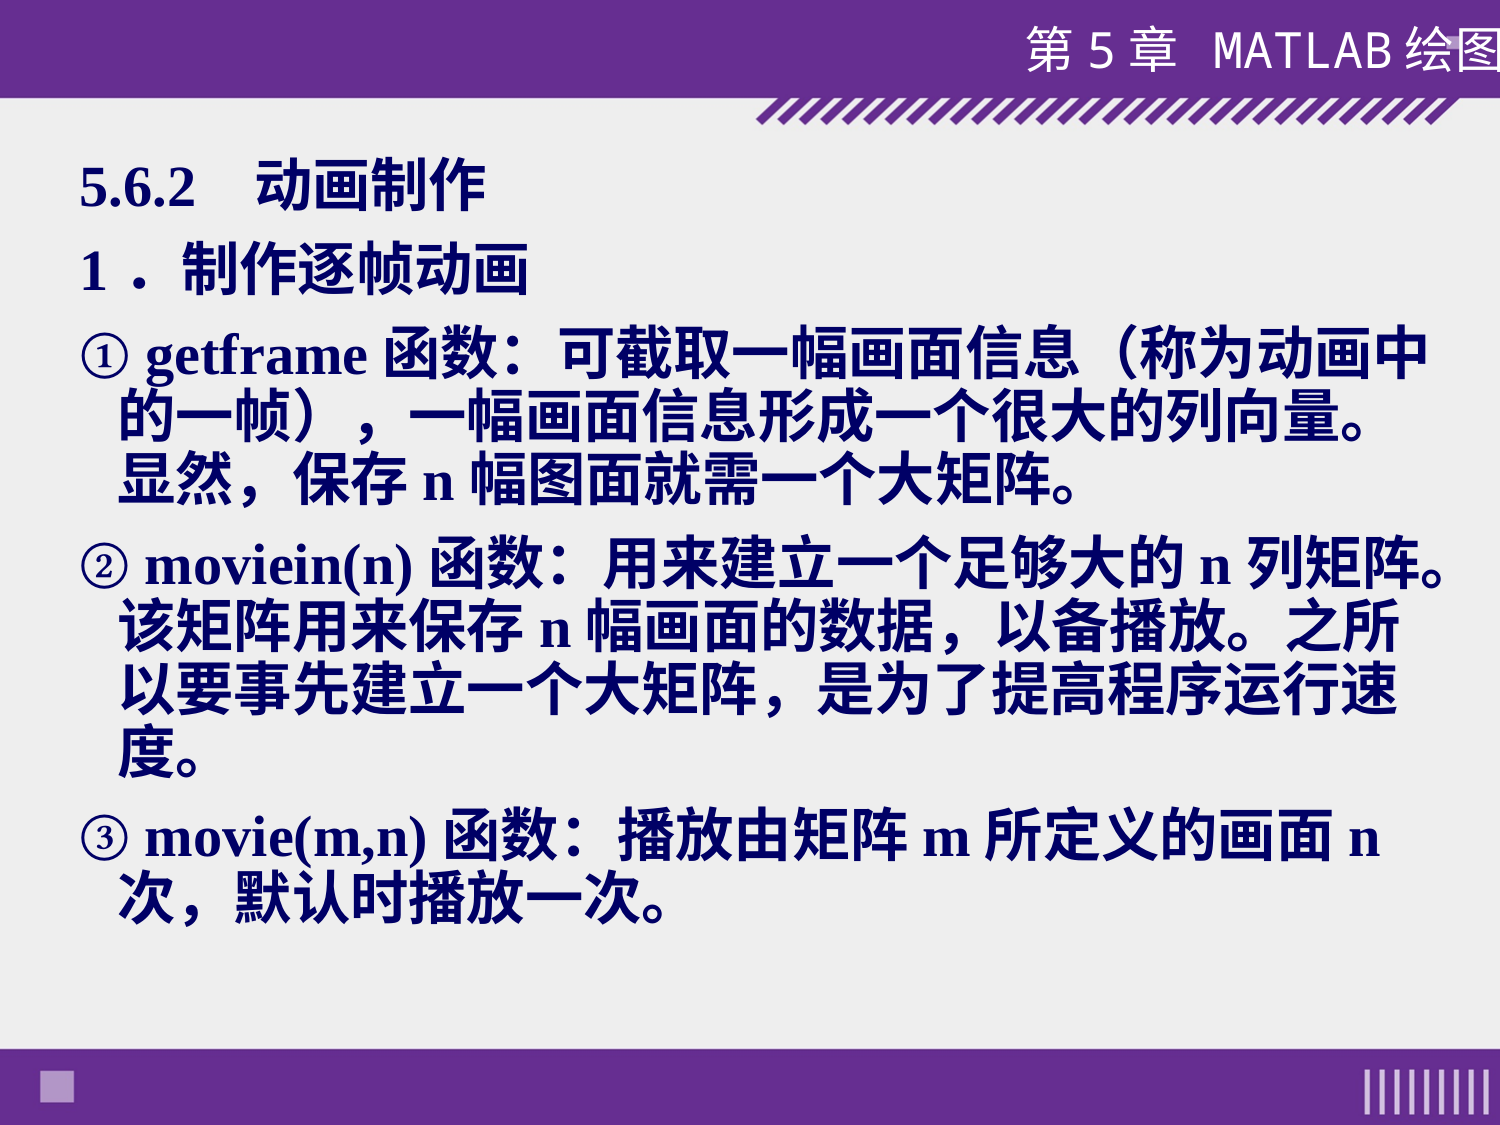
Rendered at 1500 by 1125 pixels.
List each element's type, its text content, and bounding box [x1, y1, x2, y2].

picture [0, 0, 1500, 1125]
title [75, 104, 1425, 149]
picture [1463, 32, 1497, 67]
list 5.6.2 动画制作 1．制作逐帧动画 ① getframe函数：可截取一幅画面信息（称为动画中的一帧），一幅画面信息形成一个很大的列向量。显然，保存n幅图面就需一个大矩阵。 ② moviein(n)函数：用来建立一个足够大的n列矩阵。该矩阵用来保存n幅画面的数据，以备播放。之所以要事先建立一个大矩阵，是为了提高程序运行速度。 ③ movie(m,n)函数：播放由矩阵m所定义的画面n次，默认时播放一次。 [64, 149, 1459, 1000]
